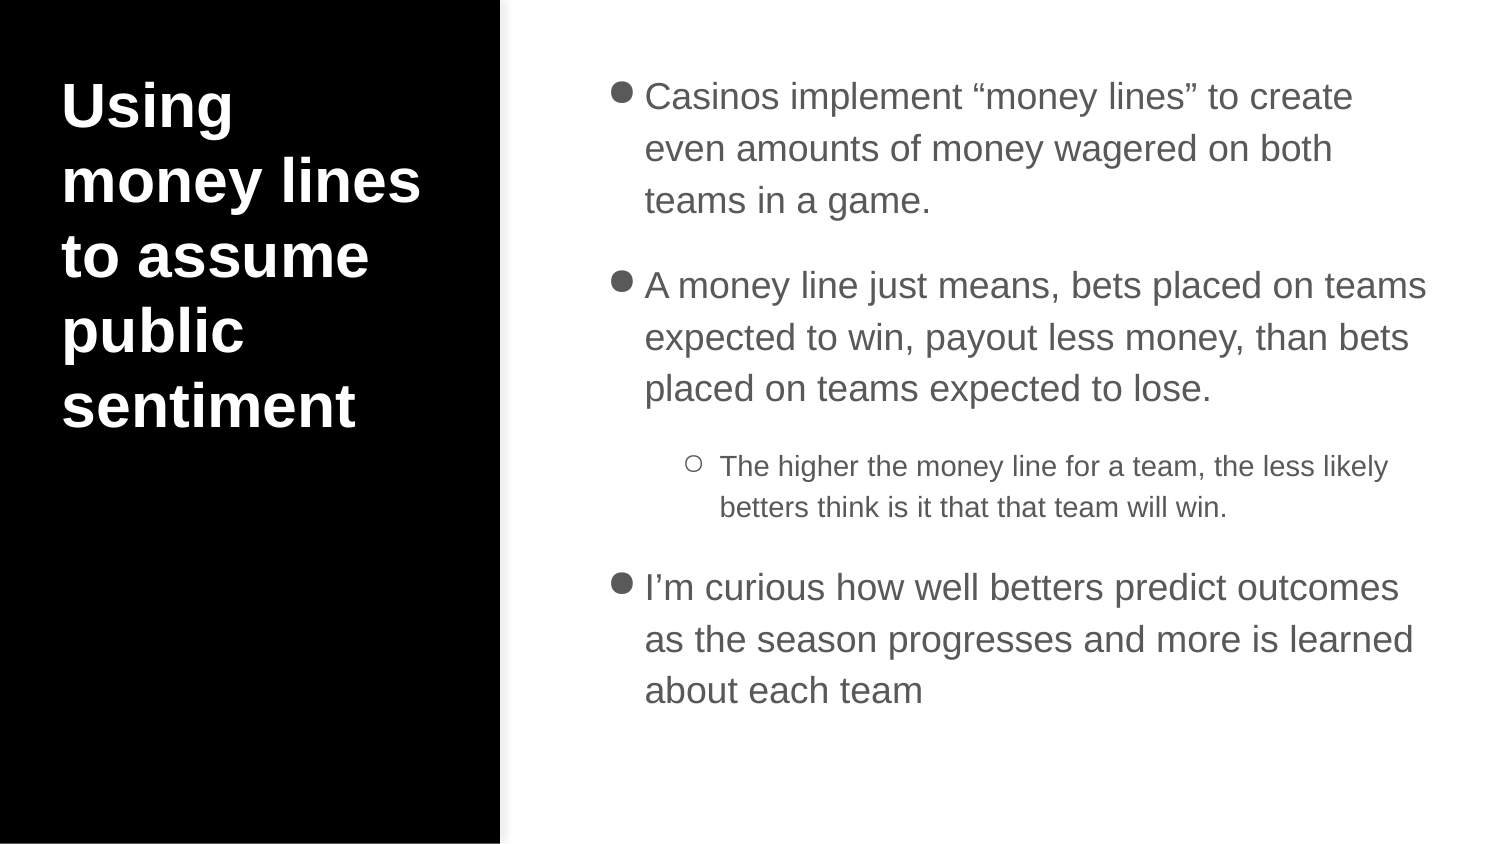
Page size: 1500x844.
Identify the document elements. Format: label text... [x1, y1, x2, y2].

list Casinos implement “money lines” to create even amounts of money wagered on both teams in a game. A money line just means, bets placed on teams expected to win, payout less money, than bets placed on teams expected to lose. The higher the money line for a team, the less likely betters think is it that that team will win. I’m curious how well betters predict outcomes as the season progresses and more is learned about each team [554, 50, 1449, 751]
title Using money lines to assume public sentiment [46, 50, 454, 751]
